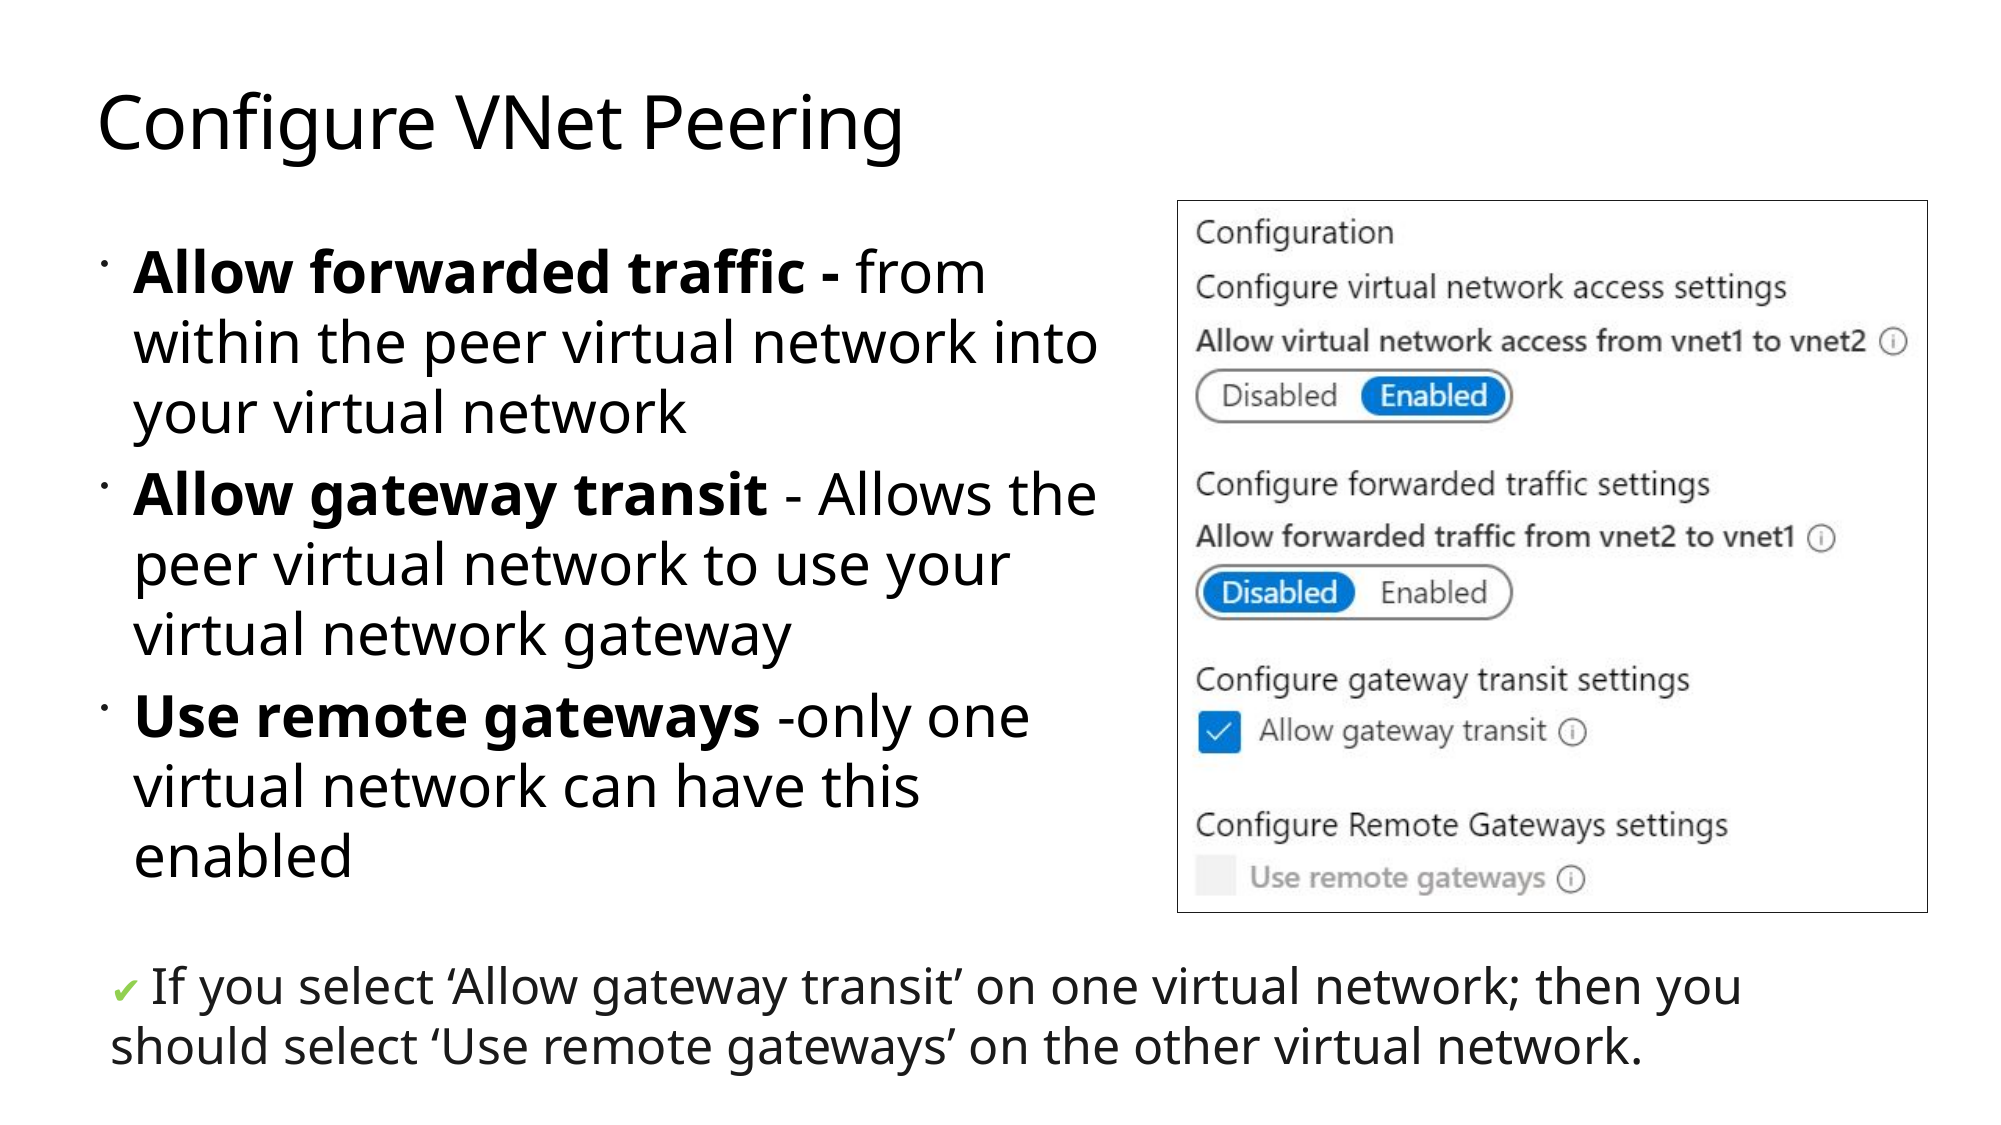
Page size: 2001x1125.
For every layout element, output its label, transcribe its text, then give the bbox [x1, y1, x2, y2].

title Configure VNet Peering [96, 75, 1904, 166]
text_box ✔️ If you select ‘Allow gateway transit’ on one virtual network; then you should select ‘Use remote gateways’ on the other virtual network. [95, 946, 1845, 1082]
picture [1176, 199, 1928, 913]
list Allow forwarded traffic - from within the peer virtual network into your virtual network Allow gateway transit - Allows the peer virtual network to use your virtual network gateway Use remote gateways -only one virtual network can have this enabled [95, 235, 1137, 914]
